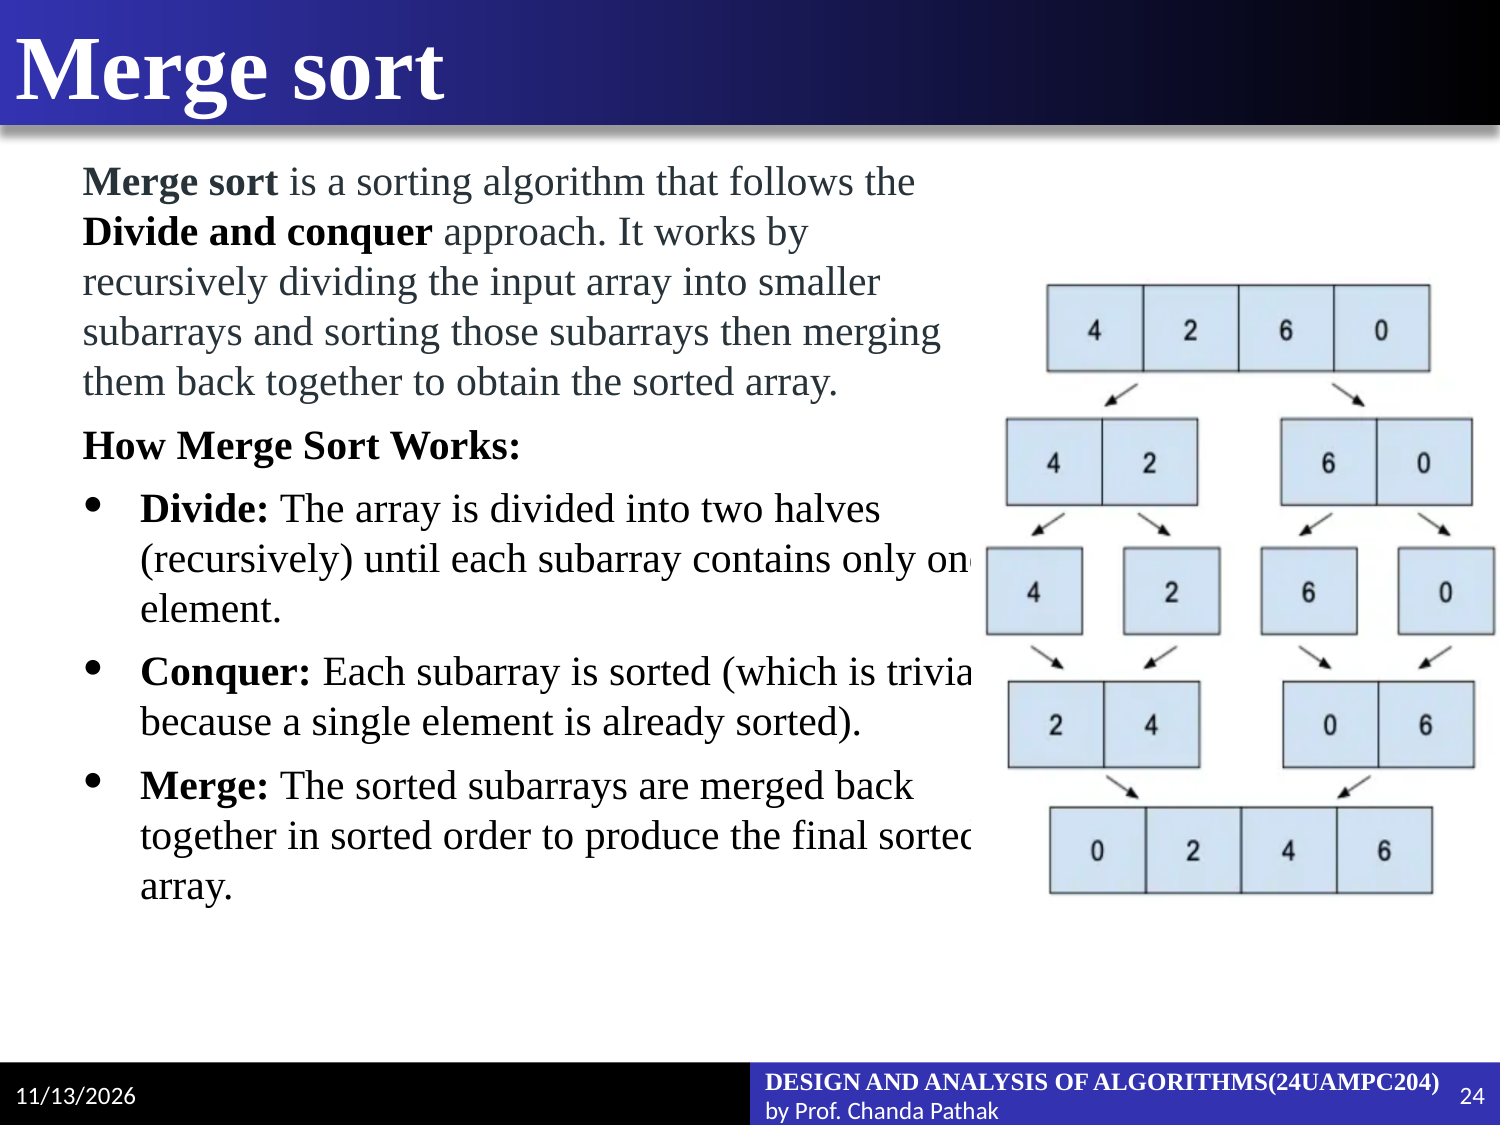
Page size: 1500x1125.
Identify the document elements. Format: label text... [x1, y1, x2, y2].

title Merge sort [0, 0, 1463, 125]
picture [970, 256, 1500, 923]
slide_number 24 [1325, 1065, 1500, 1125]
list Merge sort is a sorting algorithm that follows the Divide and conquer approach. It works by recursively dividing the input array into smaller subarrays and sorting those subarrays then merging them back together to obtain the sorted array. How Merge Sort Works: Divide: The array is divided into two halves (recursively) until each subarray contains only one element. Conquer: Each subarray is sorted (which is trivial because a single element is already sorted). Merge: The sorted subarrays are merged back together in sorted order to produce the final sorted array. [50, 146, 1015, 1005]
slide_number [0, 1065, 176, 1125]
footer DESIGN AND ANALYSIS OF ALGORITHMS(24UAMPC204) by Prof. Chanda Pathak [750, 1065, 1325, 1125]
